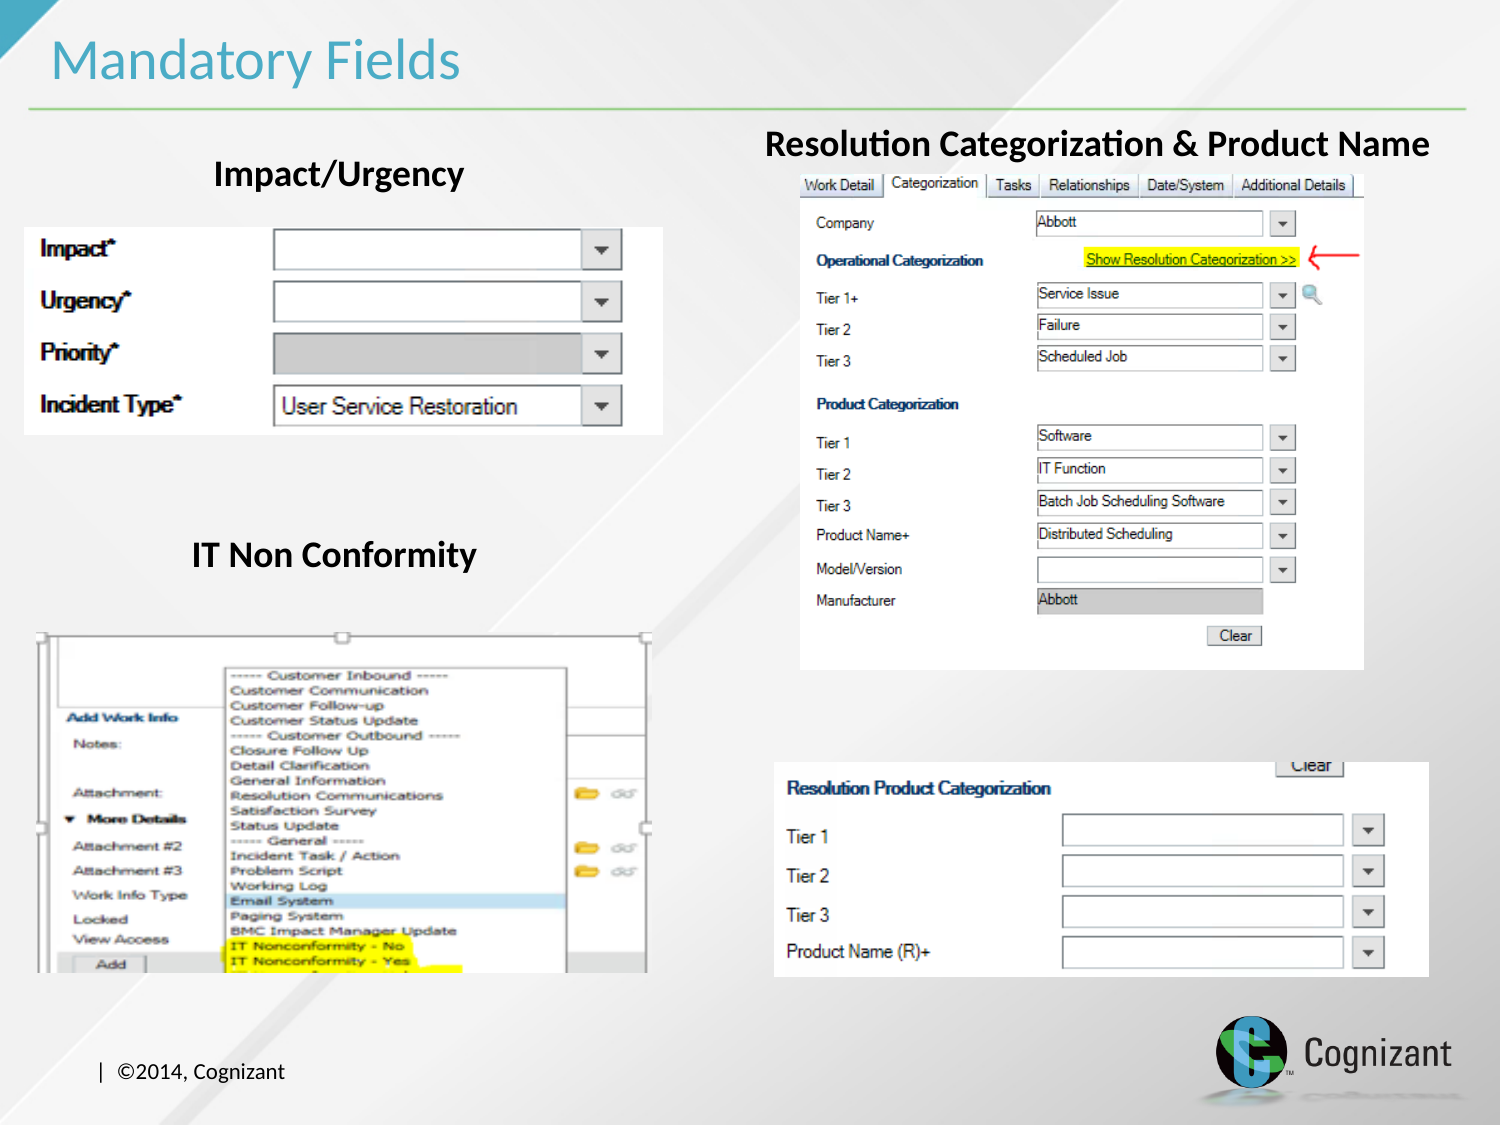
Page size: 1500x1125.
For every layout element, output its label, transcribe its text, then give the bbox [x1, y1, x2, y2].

text_box IT Non Conformity [168, 522, 493, 583]
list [774, 762, 1429, 977]
text_box Resolution Categorization & Product Name [750, 111, 1446, 172]
title Mandatory Fields [35, 3, 1461, 110]
text_box Impact/Urgency [198, 141, 489, 202]
picture [0, 0, 1500, 1125]
